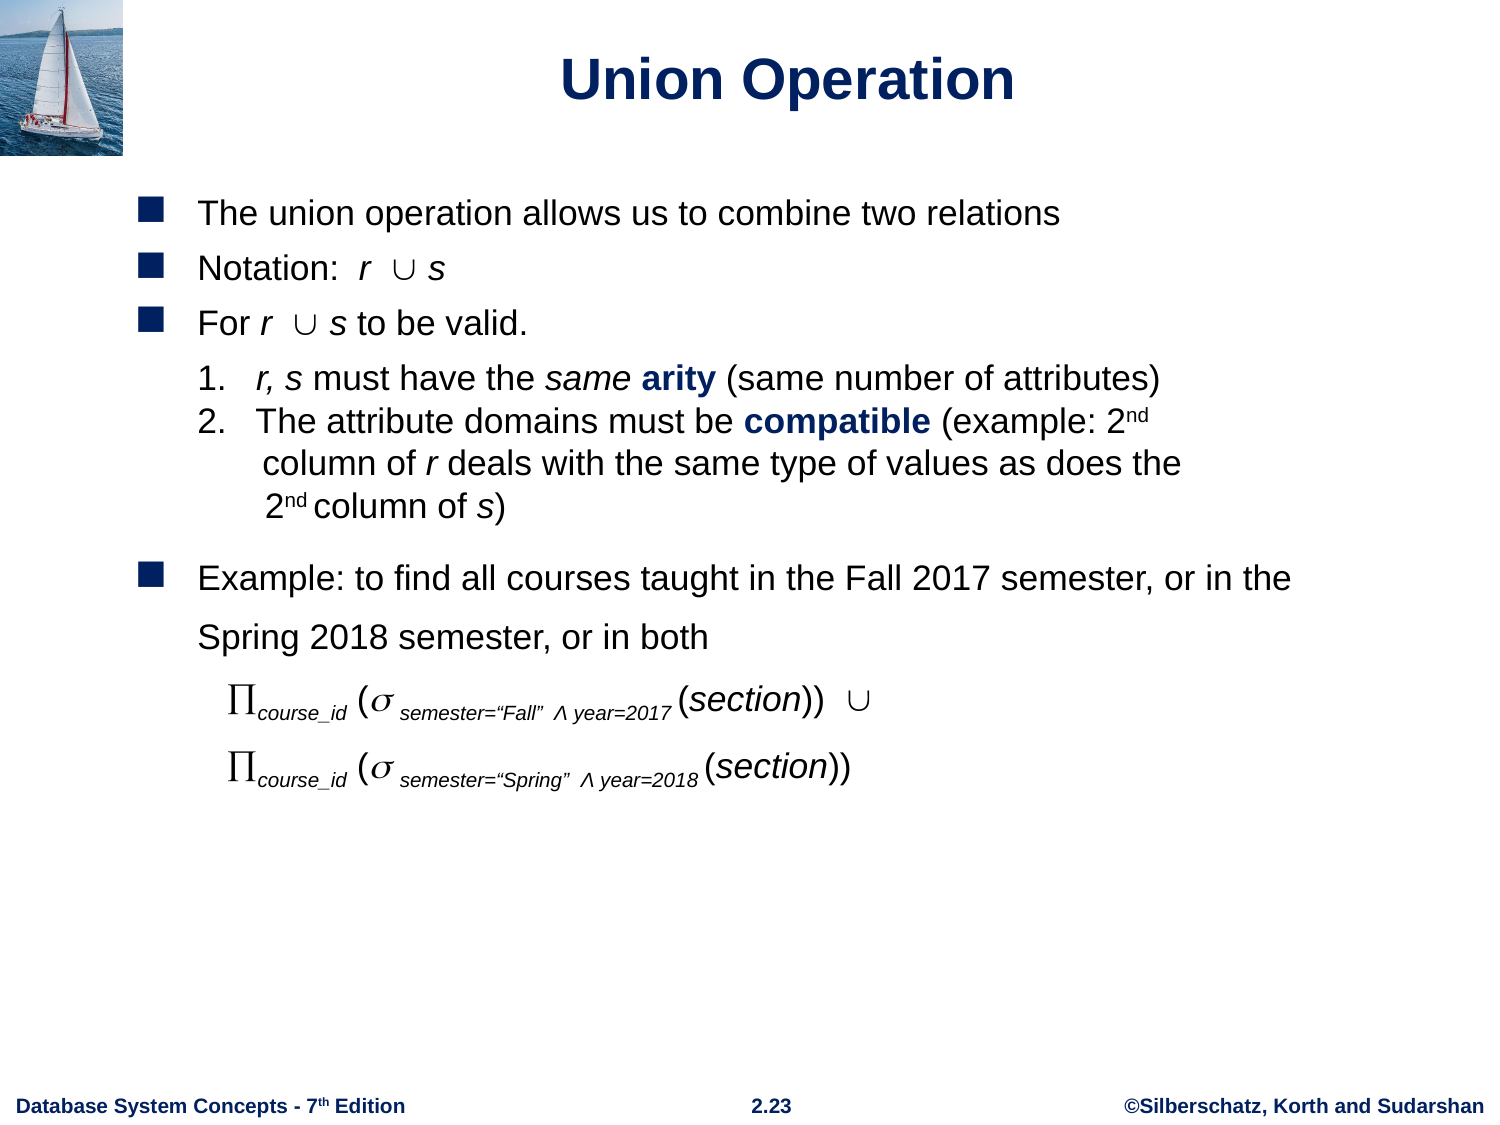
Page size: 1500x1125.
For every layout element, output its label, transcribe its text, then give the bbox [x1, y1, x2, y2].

picture [0, 0, 123, 156]
list The union operation allows us to combine two relations Notation: r  s For r  s to be valid. 1. r, s must have the same arity (same number of attributes) 2. The attribute domains must be compatible (example: 2nd column of r deals with the same type of values as does the 2nd column of s) Example: to find all courses taught in the Fall 2017 semester, or in the Spring 2018 semester, or in both course_id ( semester=“Fall” Λ year=2017 (section))  course_id ( semester=“Spring” Λ year=2018 (section)) [126, 182, 1387, 952]
title Union Operation [125, 18, 1452, 120]
